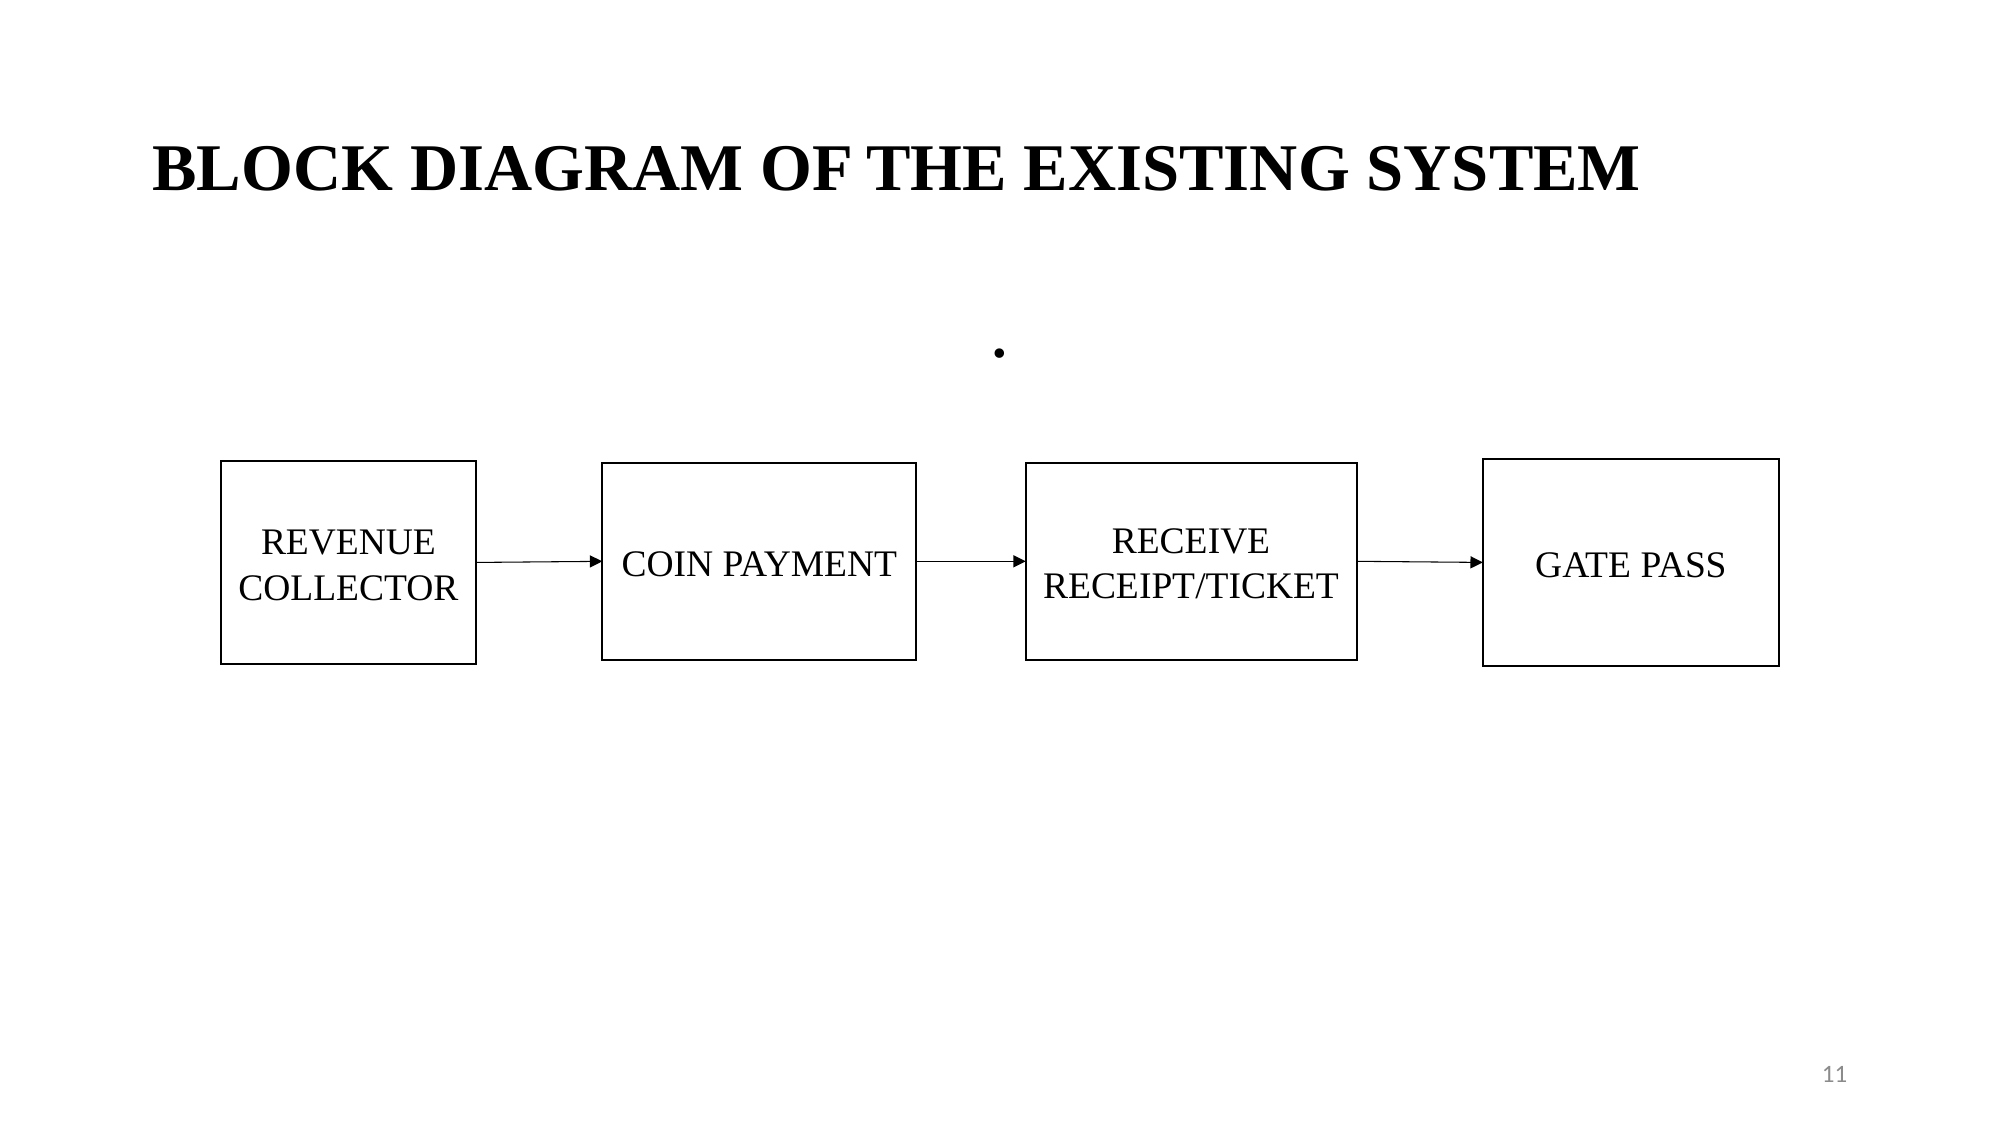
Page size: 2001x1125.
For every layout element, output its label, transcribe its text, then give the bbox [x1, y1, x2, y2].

title BLOCK DIAGRAM OF THE EXISTING SYSTEM [137, 59, 1863, 278]
slide_number 11 [1412, 1042, 1863, 1103]
list . [137, 299, 1863, 1014]
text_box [220, 458, 1780, 666]
